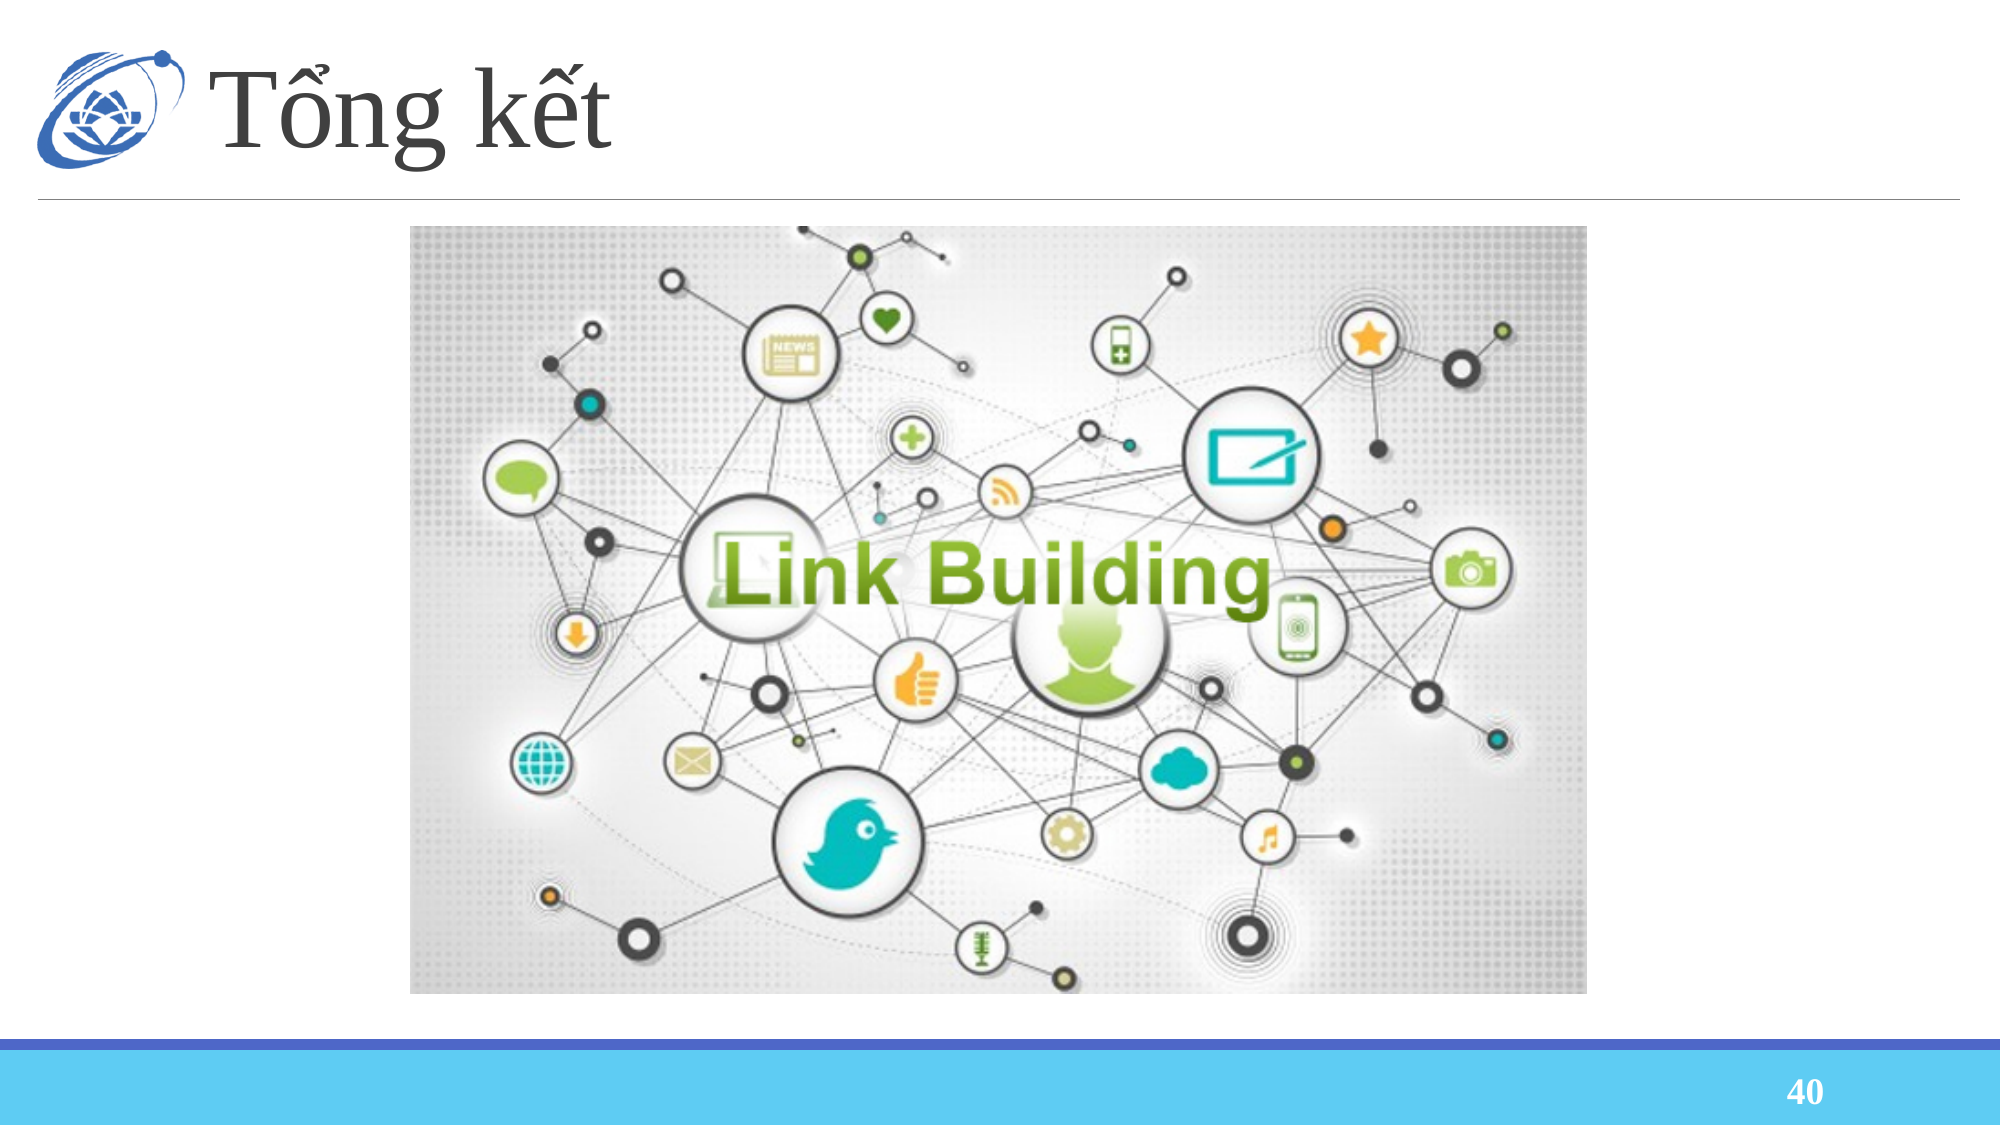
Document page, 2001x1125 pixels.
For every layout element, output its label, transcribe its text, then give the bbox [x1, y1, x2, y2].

slide_number 40 [1624, 1059, 1840, 1120]
picture [410, 225, 1588, 994]
title Tổng kết [193, 47, 1961, 192]
picture [37, 34, 185, 183]
